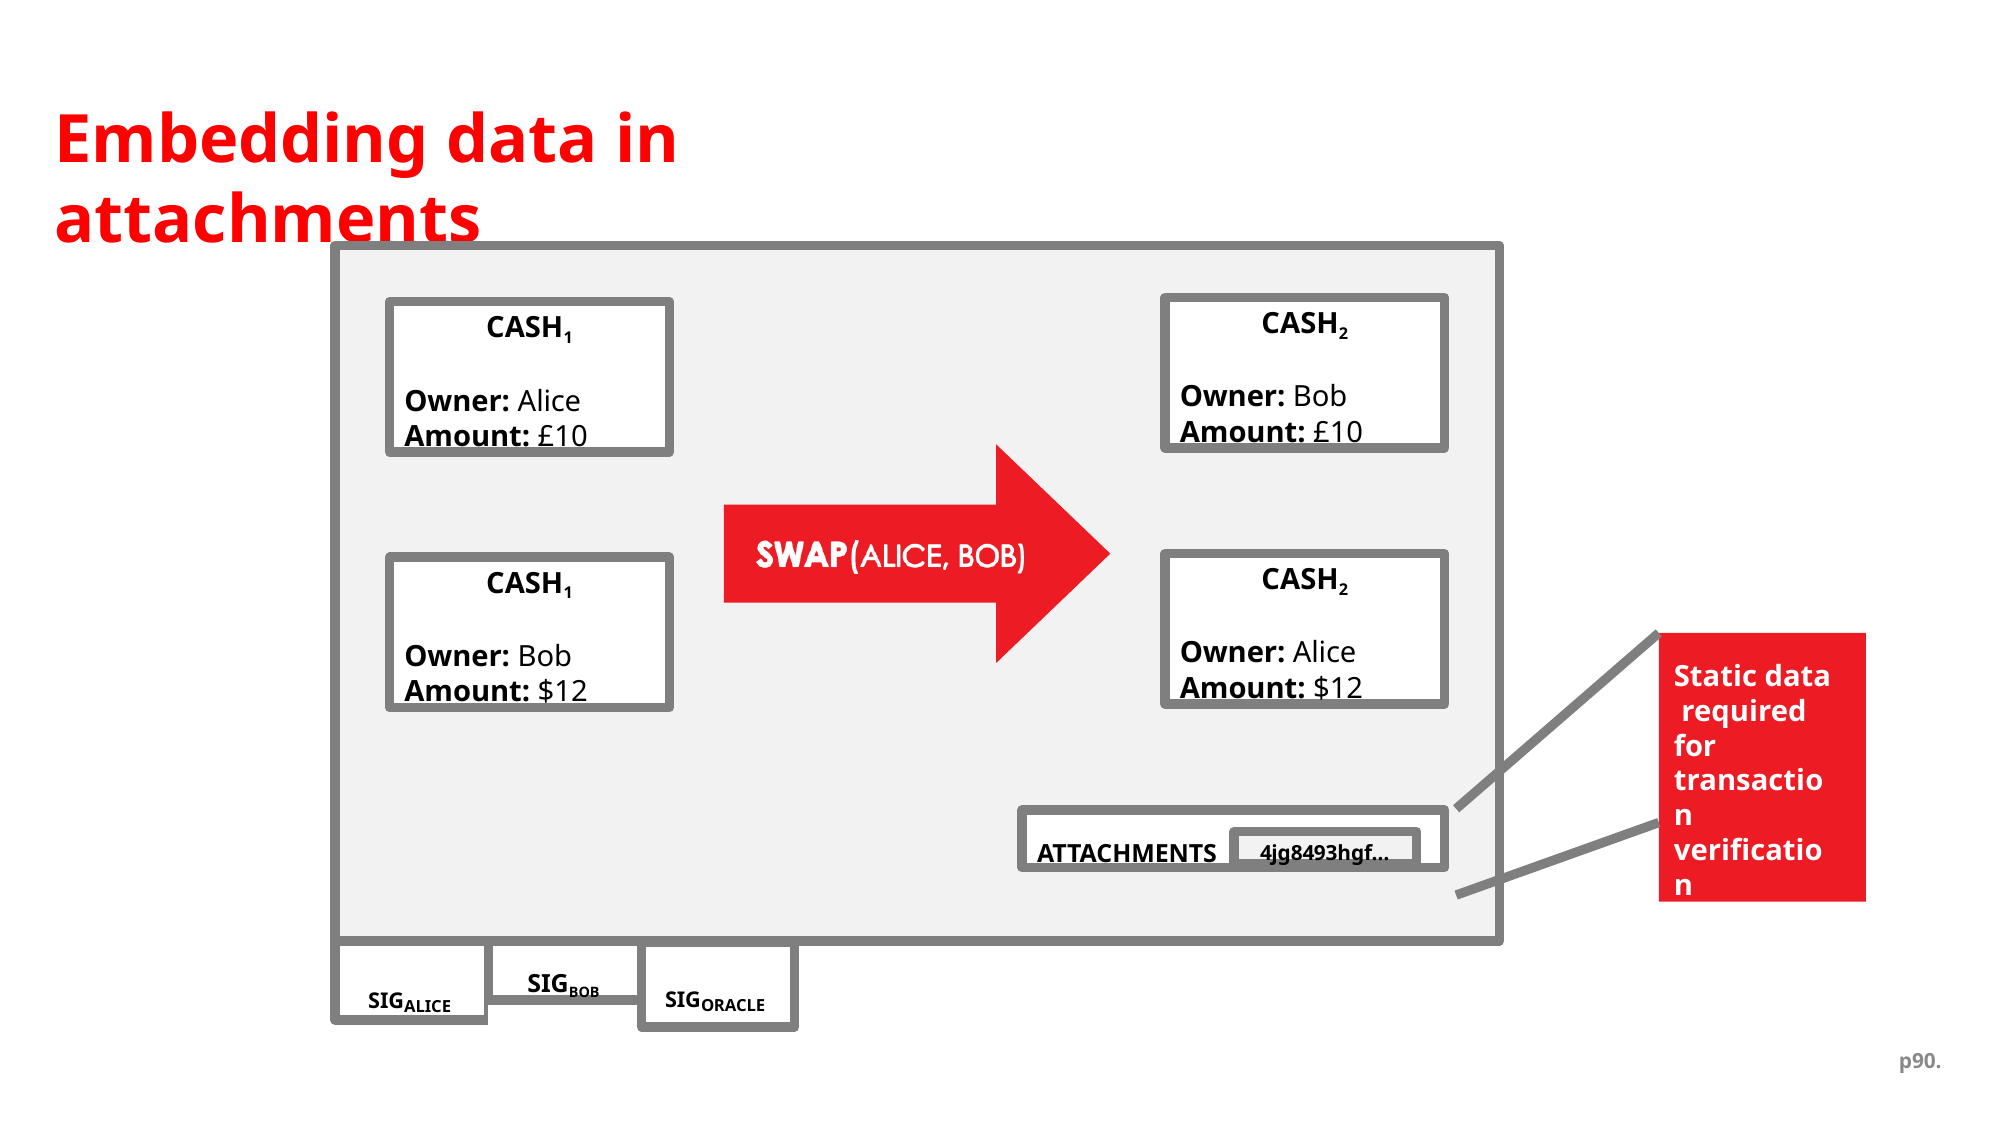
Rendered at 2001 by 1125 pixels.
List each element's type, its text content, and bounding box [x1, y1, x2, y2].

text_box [1451, 627, 1664, 901]
slide_number p90. [1896, 1045, 1945, 1125]
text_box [329, 240, 1505, 947]
text_box SIGALICE [334, 955, 482, 1020]
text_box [636, 936, 800, 1033]
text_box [487, 444, 1111, 1027]
text_box [334, 1020, 483, 1027]
title Embedding data in attachments [52, 93, 1100, 284]
text_box Static data required for transaction verification [1668, 632, 1866, 902]
